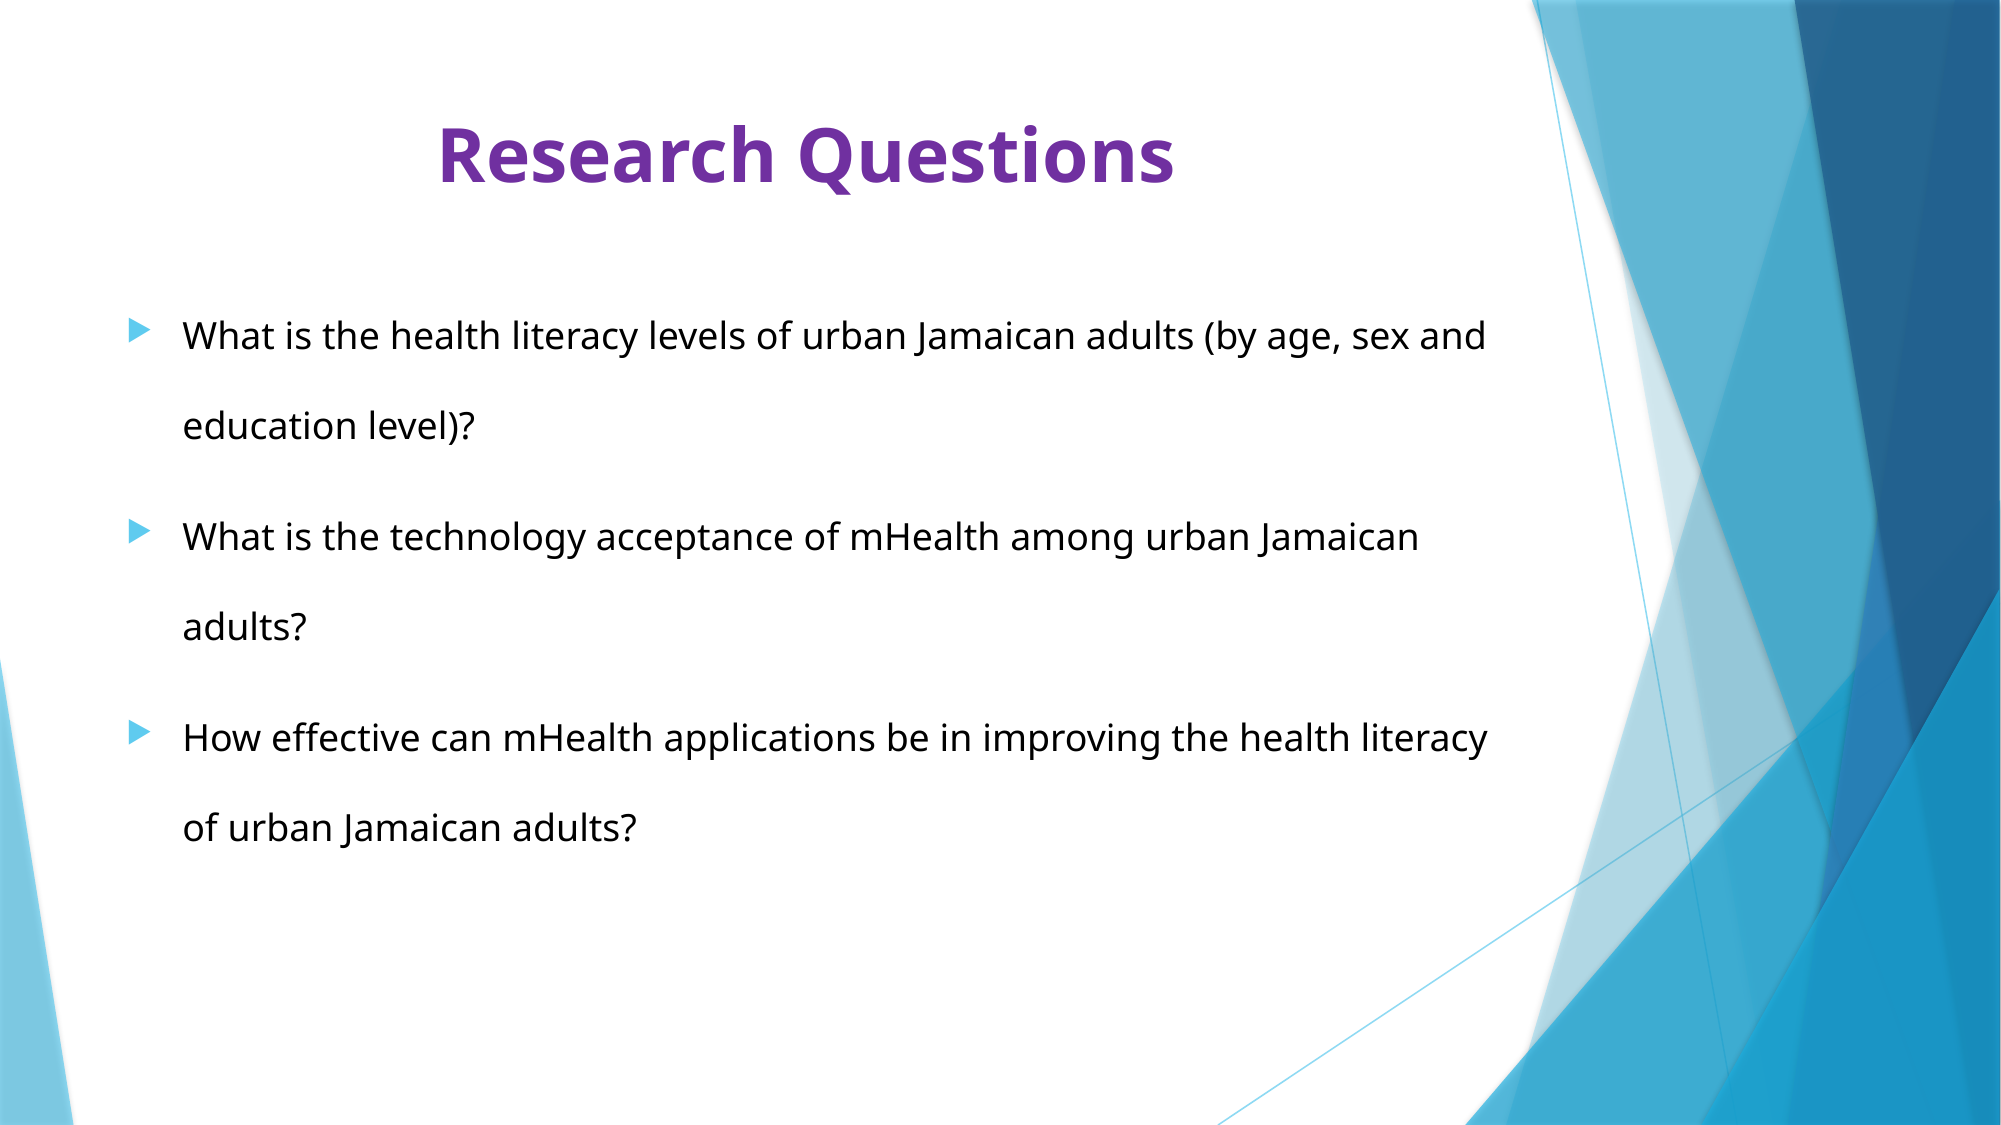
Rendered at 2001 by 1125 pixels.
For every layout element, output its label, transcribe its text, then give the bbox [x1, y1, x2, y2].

title Research Questions [111, 99, 1522, 249]
list What is the health literacy levels of urban Jamaican adults (by age, sex and education level)? What is the technology acceptance of mHealth among urban Jamaican adults? How effective can mHealth applications be in improving the health literacy of urban Jamaican adults? [111, 259, 1532, 982]
